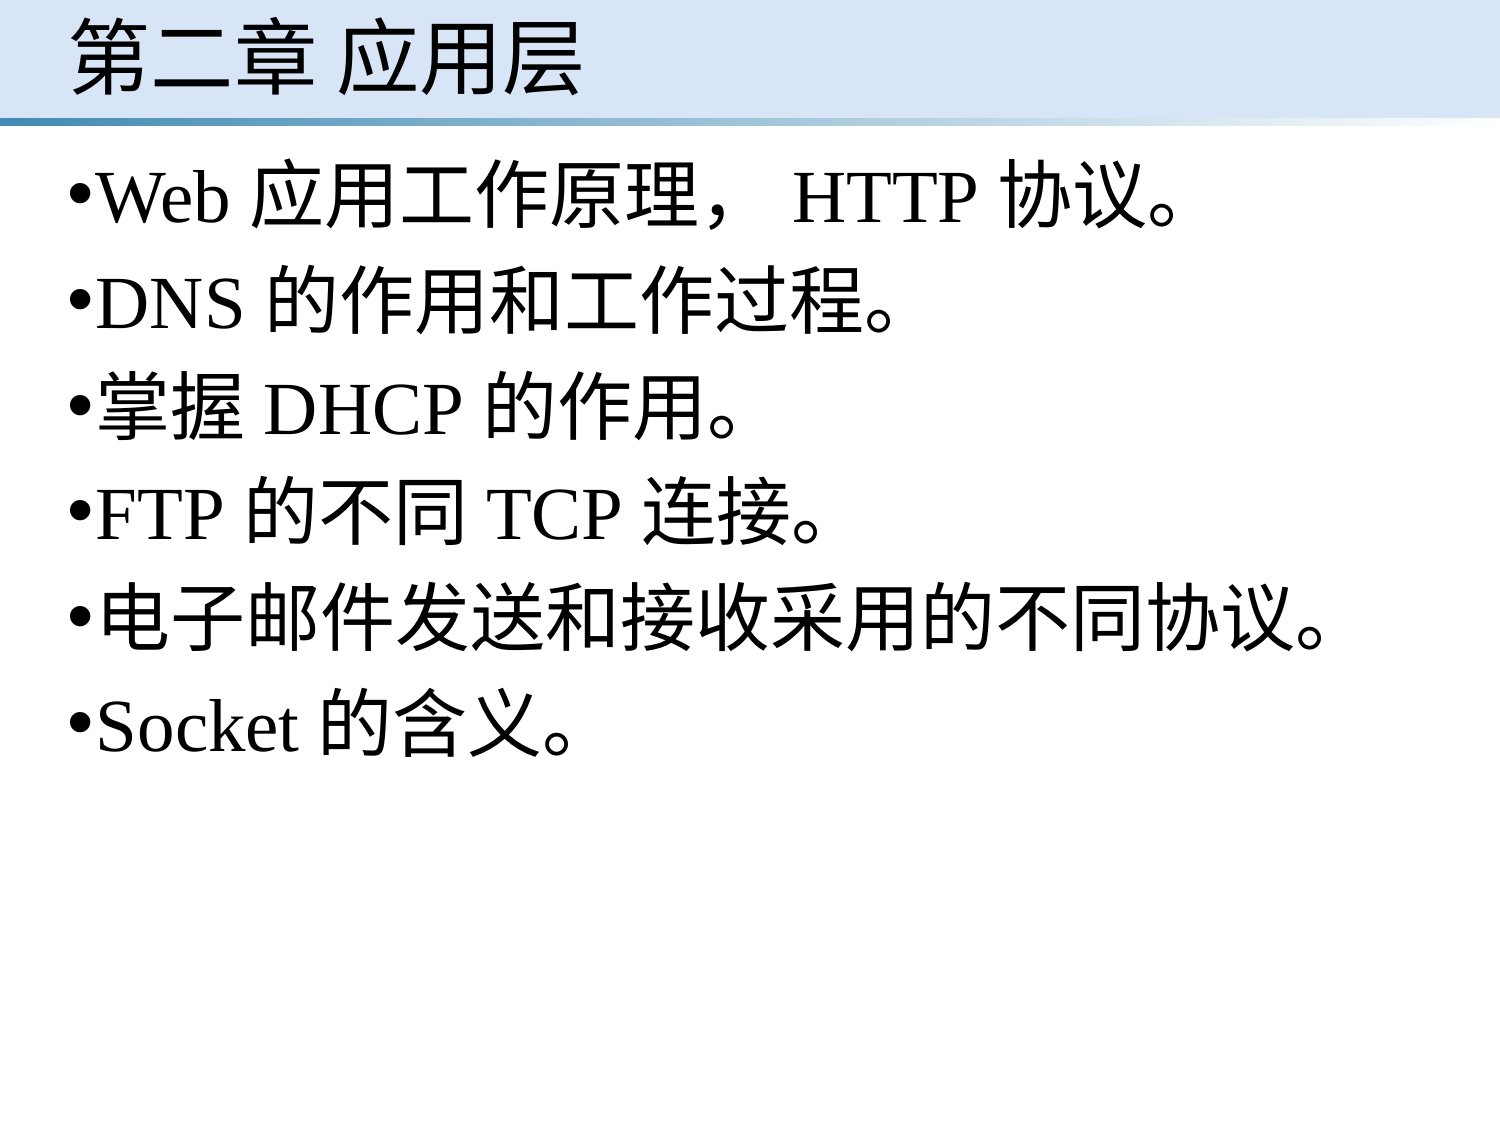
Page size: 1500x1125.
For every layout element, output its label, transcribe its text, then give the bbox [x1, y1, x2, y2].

title 第二章 应用层 [52, 0, 1448, 123]
list Web应用工作原理，HTTP协议。 DNS的作用和工作过程。 掌握DHCP的作用。 FTP的不同TCP连接。 电子邮件发送和接收采用的不同协议。 Socket的含义。 [52, 140, 1448, 1014]
